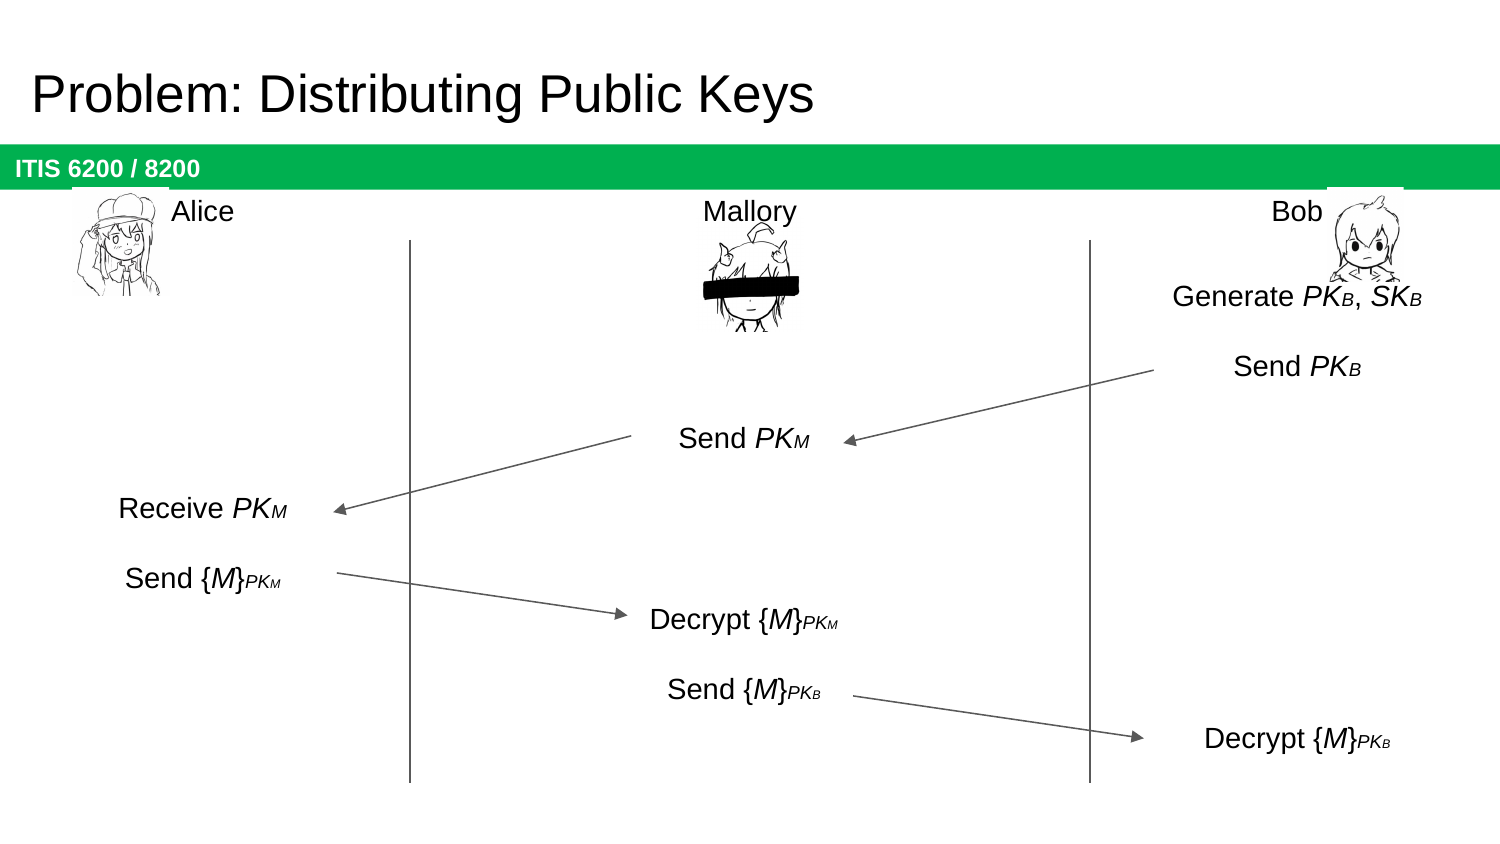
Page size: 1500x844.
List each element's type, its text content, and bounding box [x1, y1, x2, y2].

text_box Bob [1230, 177, 1364, 243]
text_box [332, 435, 632, 513]
text_box Decrypt {M}PKM Send {M}PKB [584, 585, 904, 721]
picture [696, 216, 804, 332]
text_box Receive PKM Send {M}PKM [43, 474, 362, 610]
text_box Generate PKB, SKB Send PKB [1137, 262, 1457, 398]
text_box Decrypt {M}PKB [1137, 704, 1457, 770]
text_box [336, 572, 628, 616]
title Problem: Distributing Public Keys [16, 44, 1415, 139]
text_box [852, 695, 1145, 739]
picture [71, 187, 170, 297]
text_box Mallory [683, 177, 817, 243]
text_box Send PKM [584, 404, 904, 470]
text_box Alice [136, 177, 270, 243]
picture [1326, 187, 1404, 282]
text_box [843, 369, 1154, 444]
